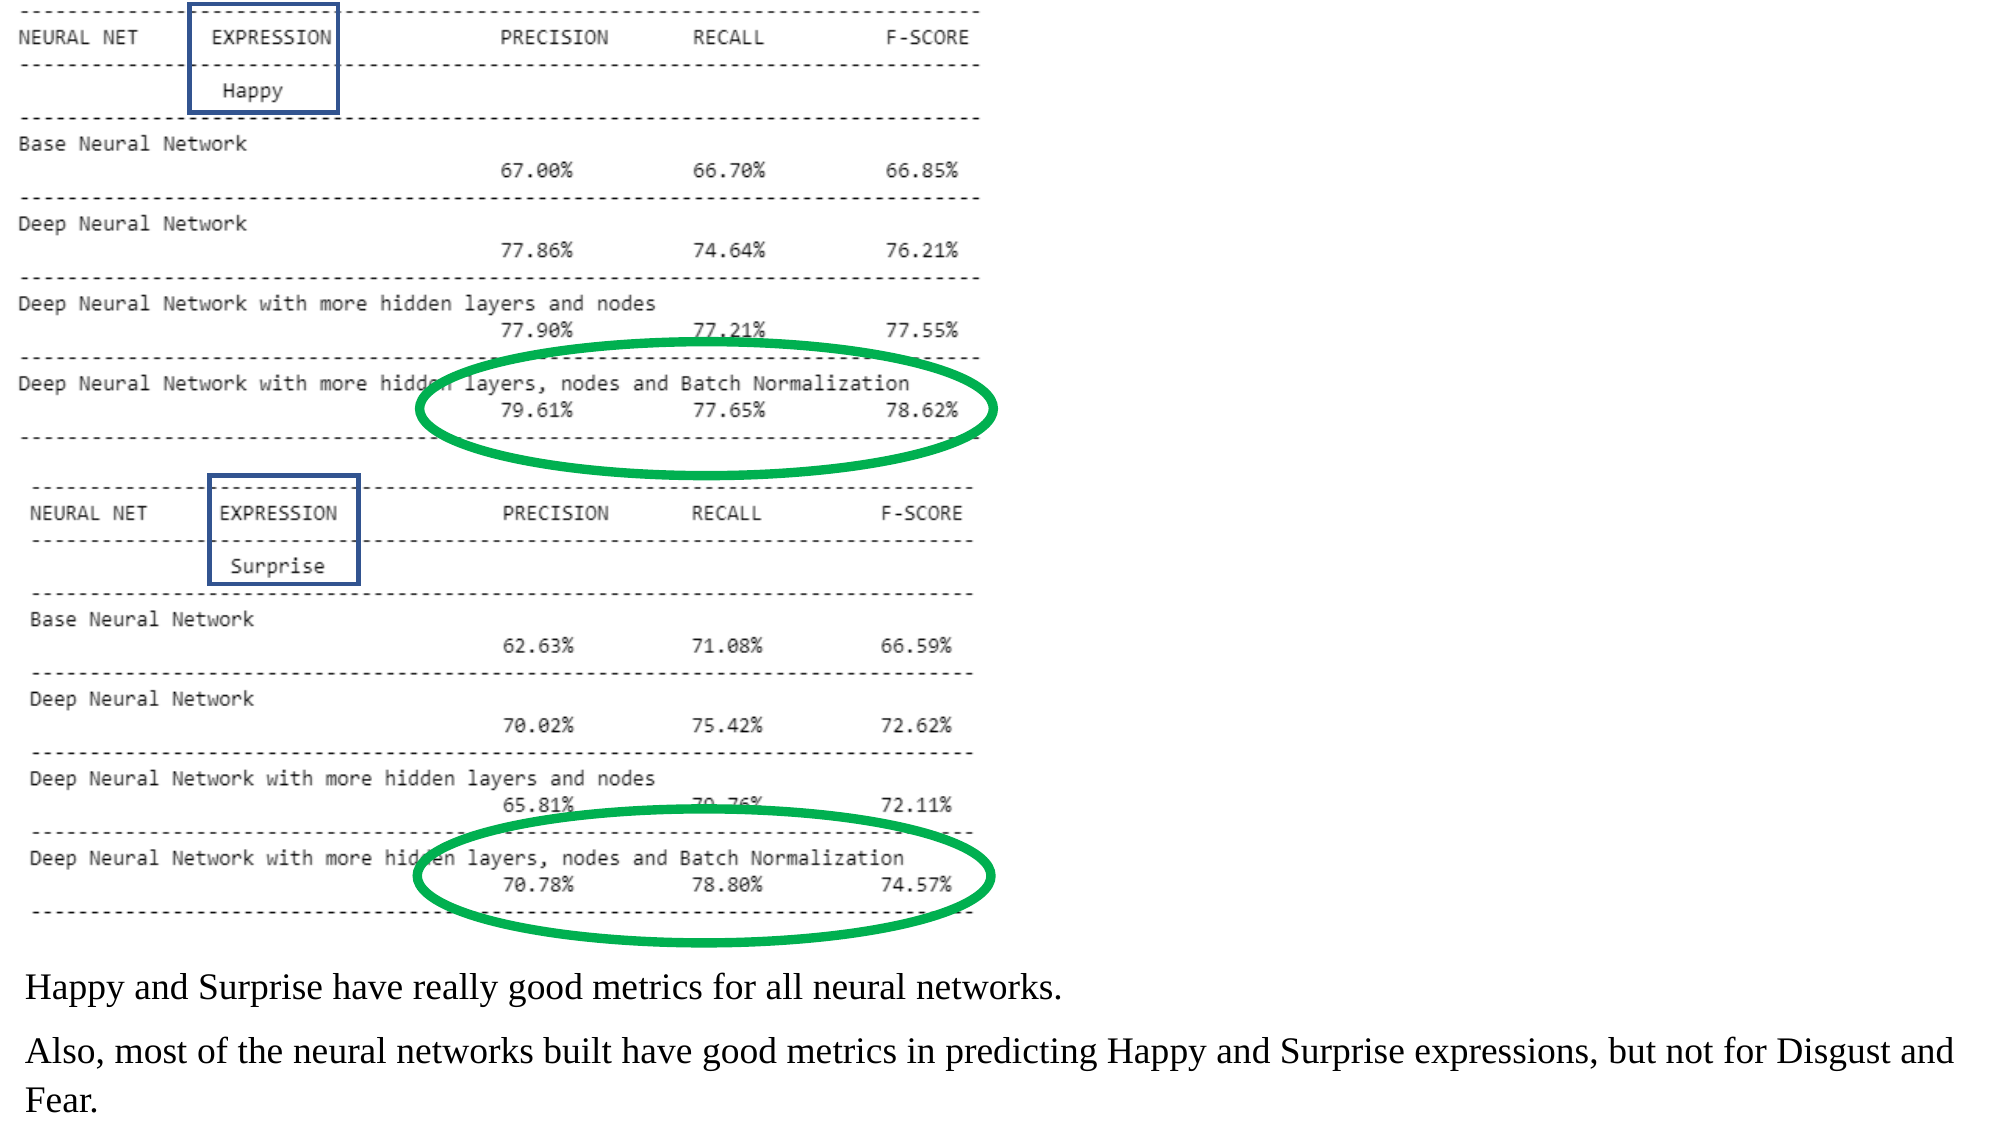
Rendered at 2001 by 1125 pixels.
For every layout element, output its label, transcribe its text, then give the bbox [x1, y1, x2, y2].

text_box [468, 447, 945, 475]
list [12, 0, 993, 447]
text_box [495, 923, 913, 944]
text_box Happy and Surprise have really good metrics for all neural networks. Also, most of the neural networks built have good metrics in predicting Happy and Surprise expressions, but not for Disgust and Fear. [0, 951, 1987, 1125]
picture [18, 475, 986, 923]
text_box [986, 861, 993, 890]
